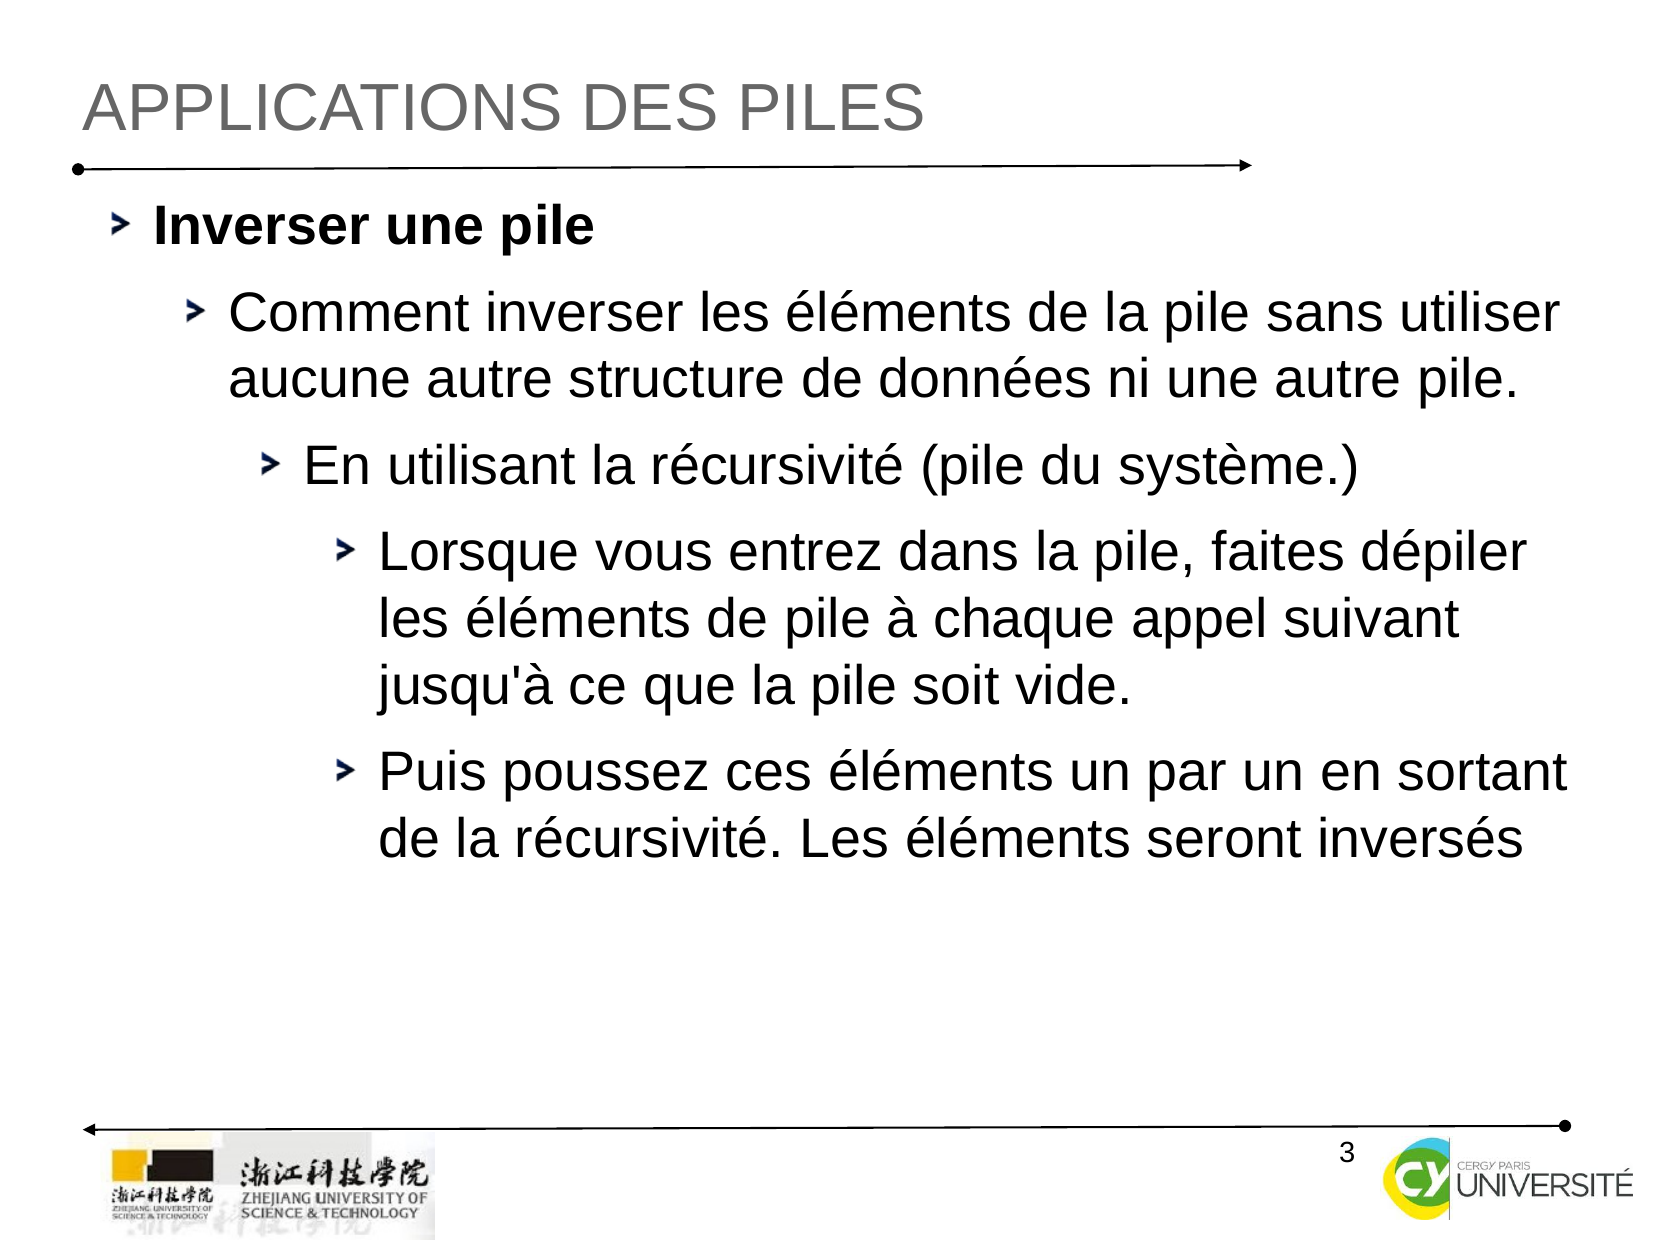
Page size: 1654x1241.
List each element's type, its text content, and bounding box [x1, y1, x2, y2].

picture [100, 202, 140, 242]
text_box Inverser une pile Comment inverser les éléments de la pile sans utiliser aucune autre structure de données ni une autre pile. En utilisant la récursivité (pile du système.) Lorsque vous entrez dans la pile, faites dépiler les éléments de pile à chaque appel suivant jusqu'à ce que la pile soit vide. Puis poussez ces éléments un par un en sortant de la récursivité. Les éléments seront inversés [82, 188, 1571, 1119]
picture [325, 749, 365, 788]
picture [250, 442, 290, 482]
picture [100, 1132, 435, 1240]
picture [325, 528, 365, 568]
picture [1380, 1136, 1633, 1220]
text_box Applications des piles [82, 49, 1571, 158]
picture [175, 289, 215, 329]
